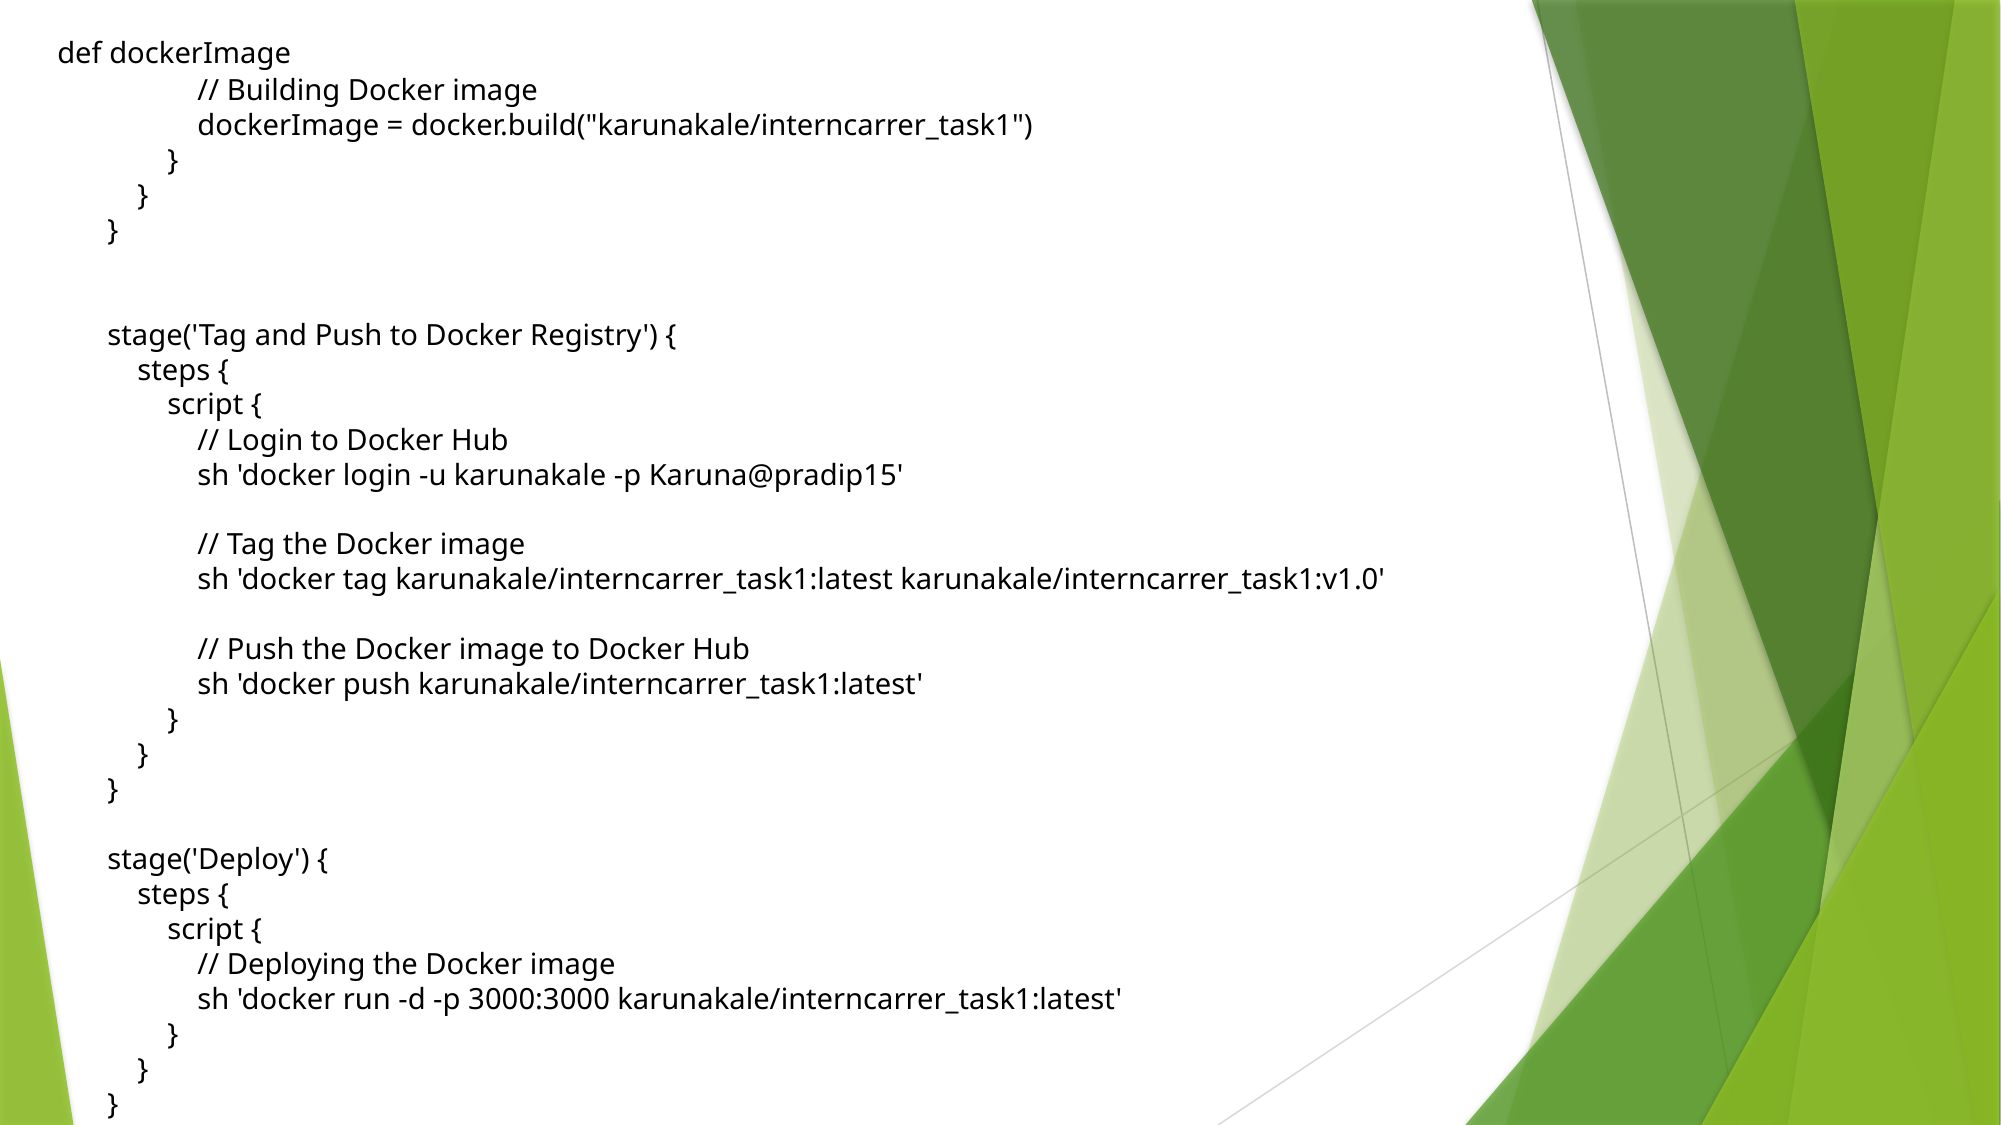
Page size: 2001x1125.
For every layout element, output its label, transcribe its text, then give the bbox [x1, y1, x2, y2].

text_box def dockerImage // Building Docker image dockerImage = docker.build("karunakale/interncarrer_task1") } } } stage('Tag and Push to Docker Registry') { steps { script { // Login to Docker Hub sh 'docker login -u karunakale -p Karuna@pradip15' // Tag the Docker image sh 'docker tag karunakale/interncarrer_task1:latest karunakale/interncarrer_task1:v1.0' // Push the Docker image to Docker Hub sh 'docker push karunakale/interncarrer_task1:latest' } } } stage('Deploy') { steps { script { // Deploying the Docker image sh 'docker run -d -p 3000:3000 karunakale/interncarrer_task1:latest' } } } } } [32, 18, 1864, 1125]
